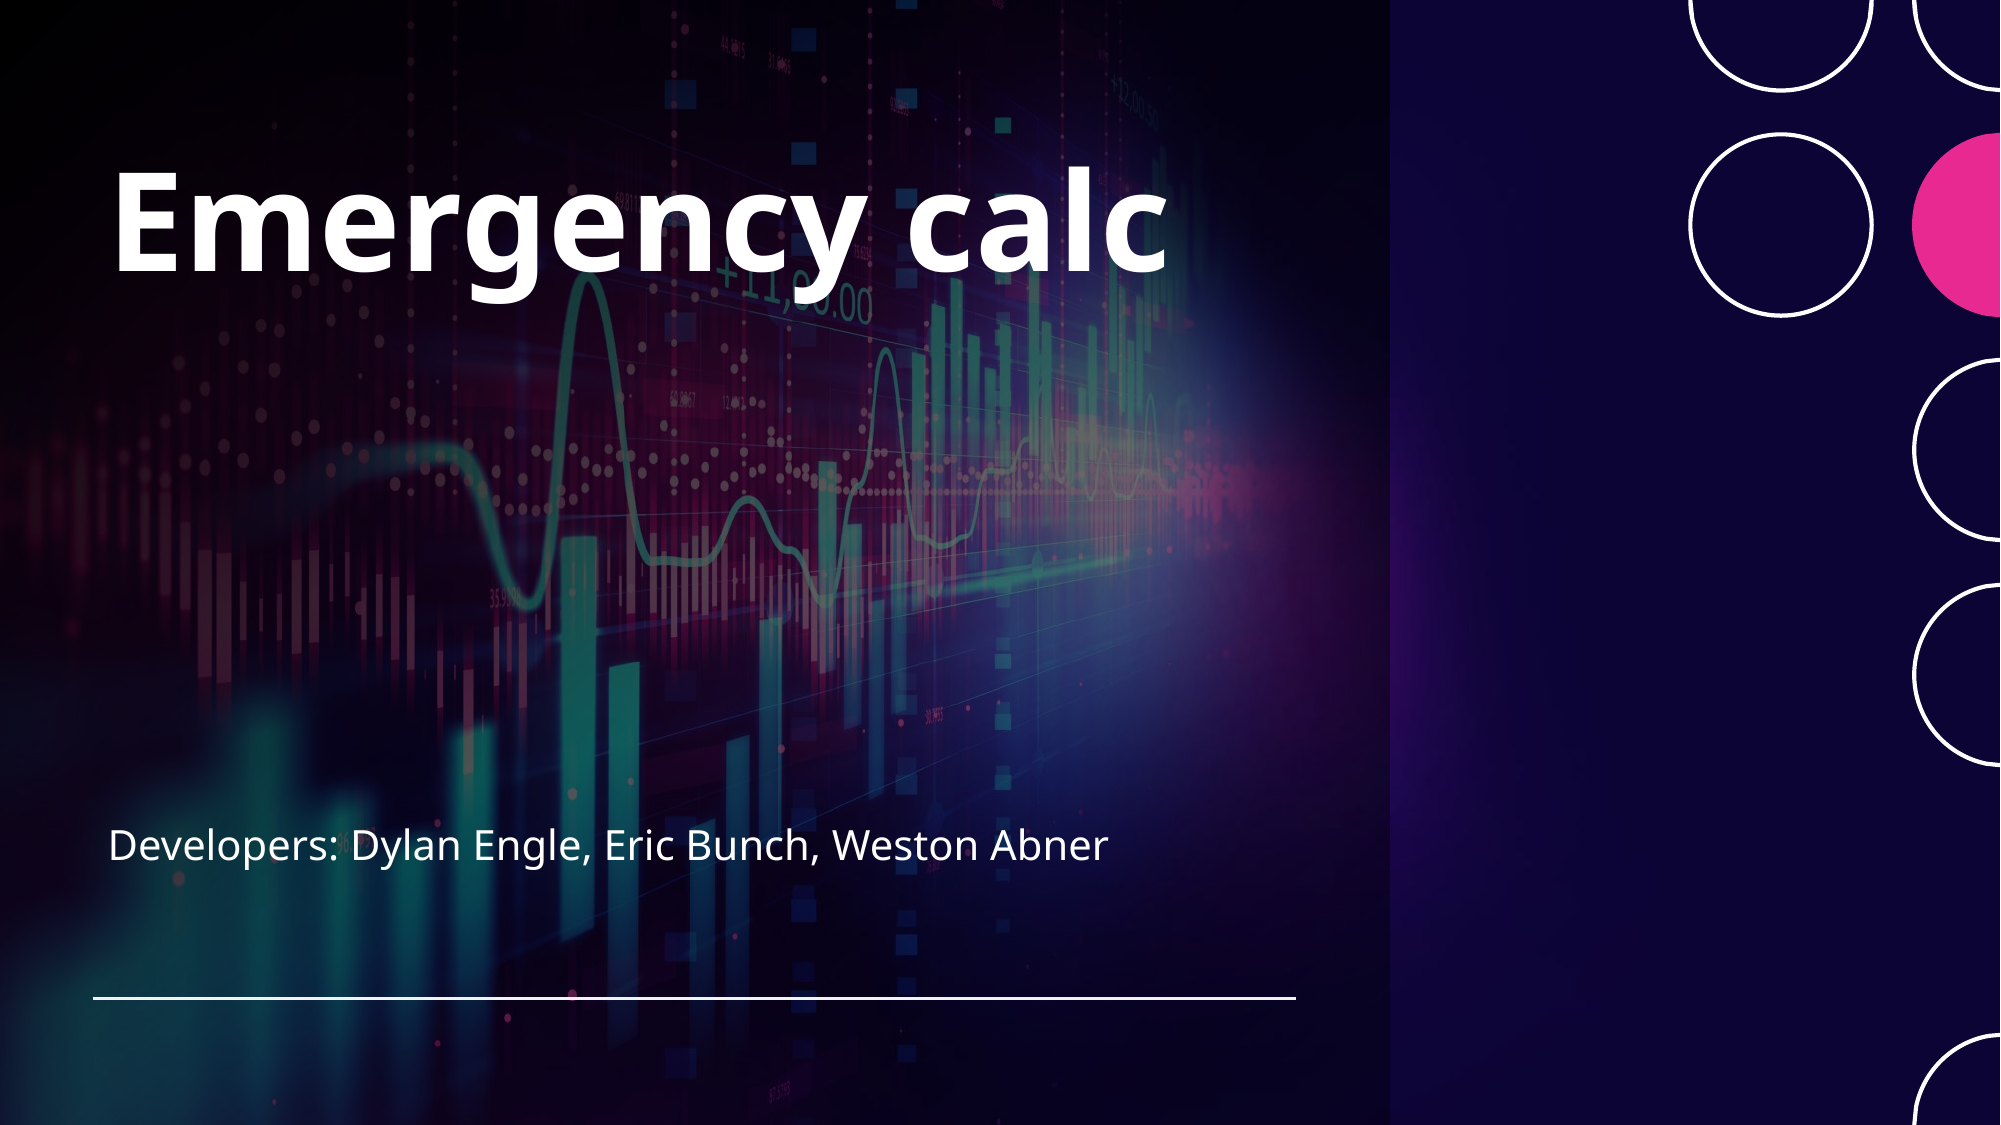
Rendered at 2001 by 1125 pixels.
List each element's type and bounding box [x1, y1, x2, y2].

picture [0, 0, 1688, 1125]
text_box [1688, 0, 2000, 1125]
